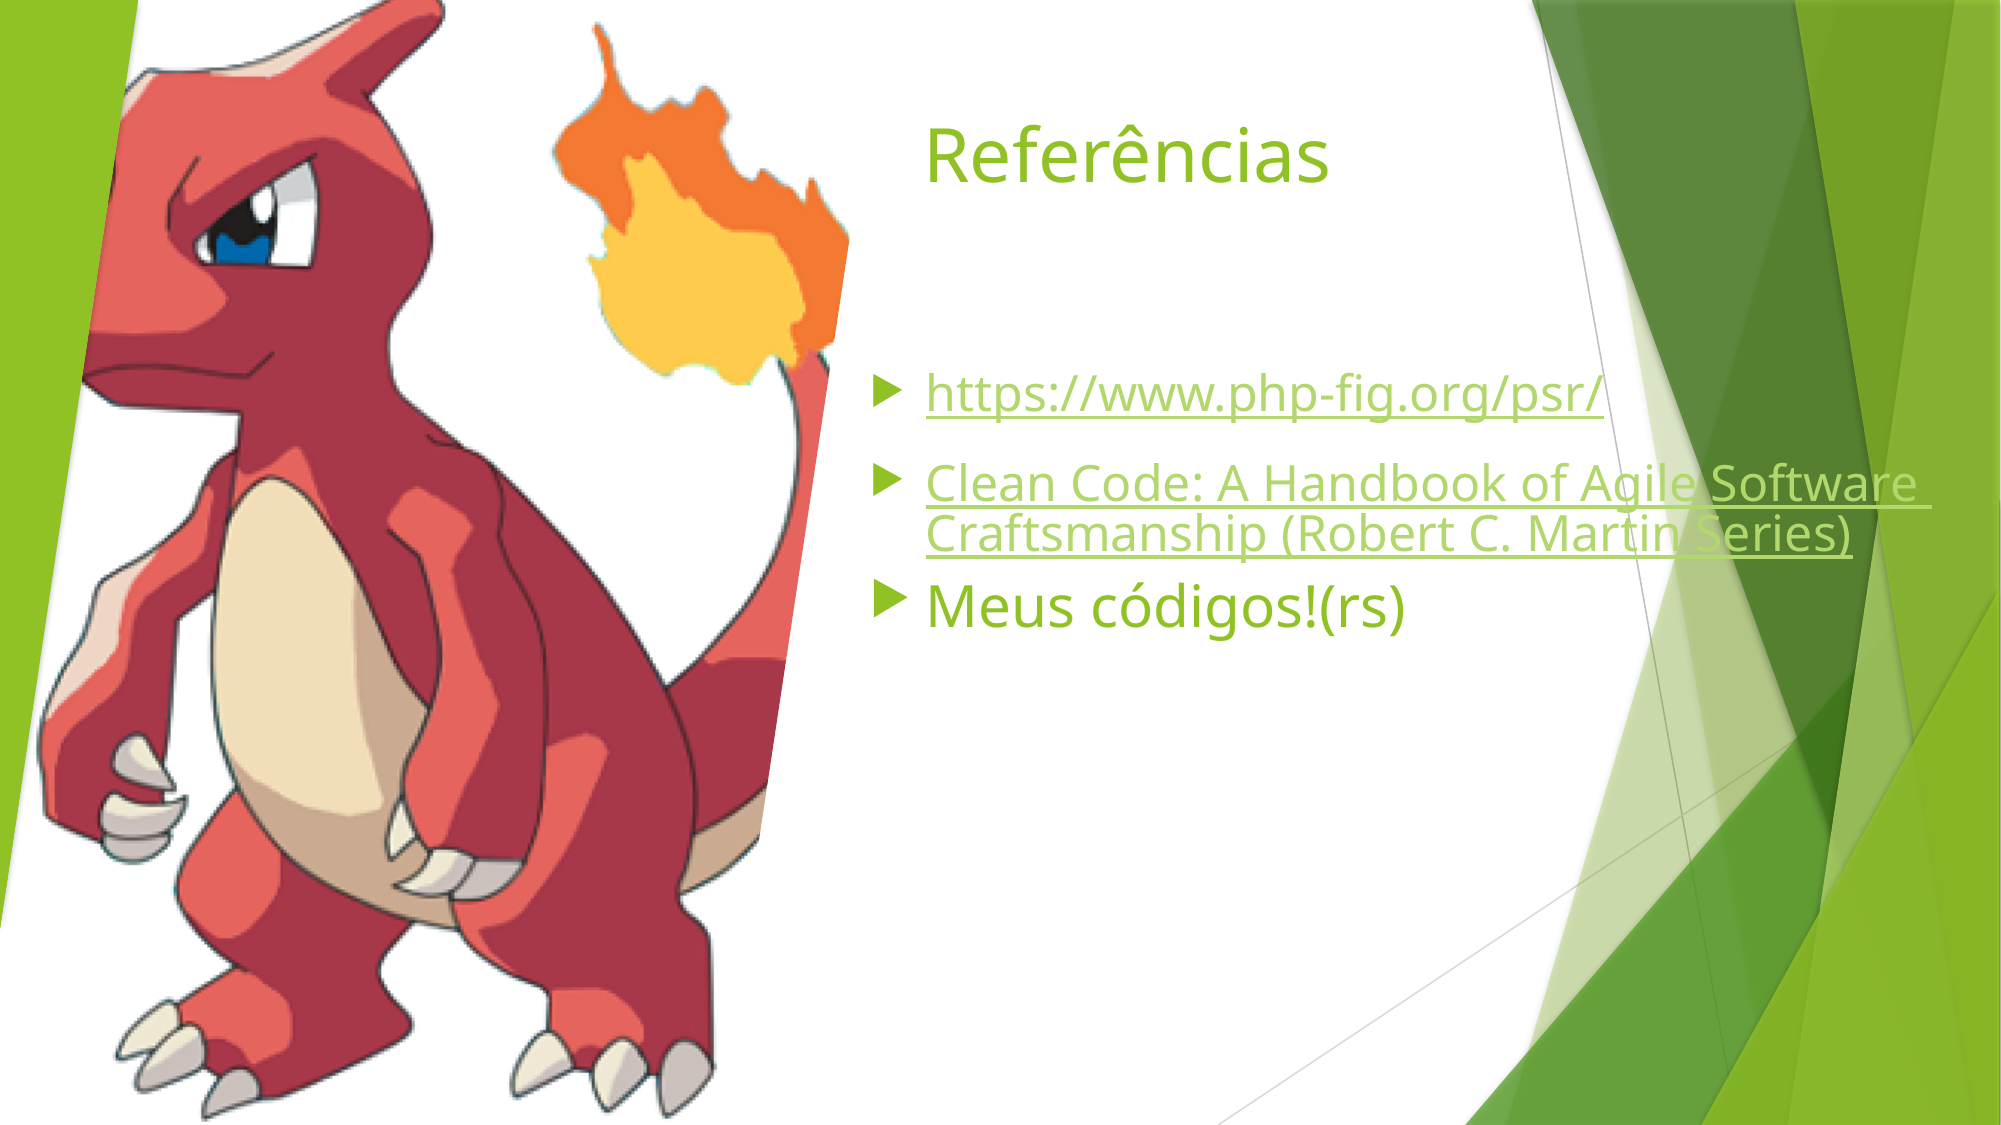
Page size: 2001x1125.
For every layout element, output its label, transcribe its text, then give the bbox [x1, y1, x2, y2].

list https://www.php-fig.org/psr/ Clean Code: A Handbook of Agile Software Craftsmanship (Robert C. Martin Series) Meus códigos!(rs) [890, 354, 1957, 992]
title Referências [908, 99, 1522, 317]
picture [0, 0, 886, 1125]
